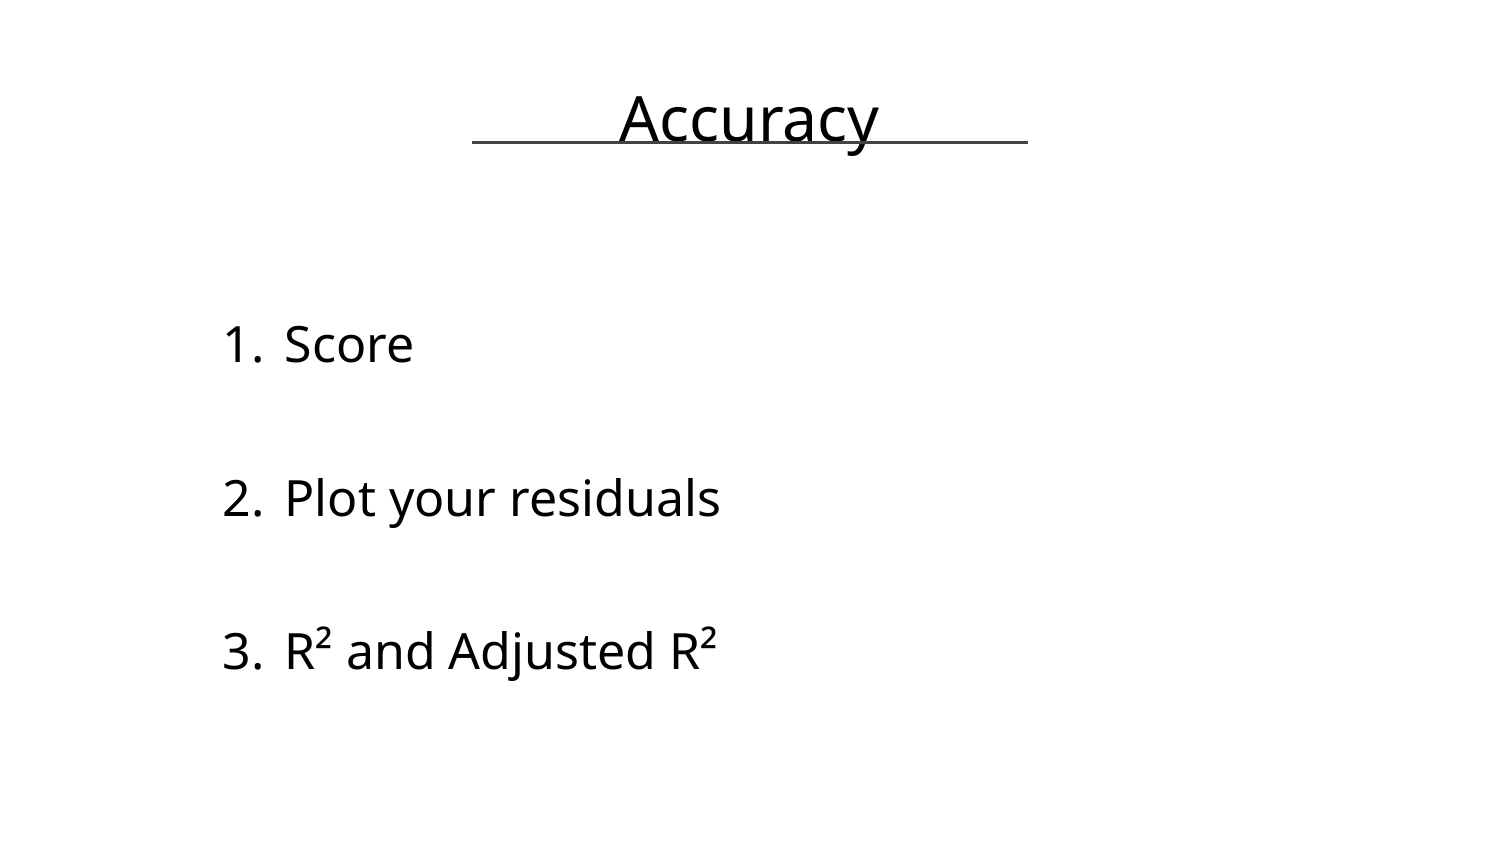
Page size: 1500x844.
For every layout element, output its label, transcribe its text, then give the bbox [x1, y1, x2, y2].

list Accuracy [176, 56, 1324, 165]
text_box Score Plot your residuals R² and Adjusted R² [194, 237, 1305, 629]
